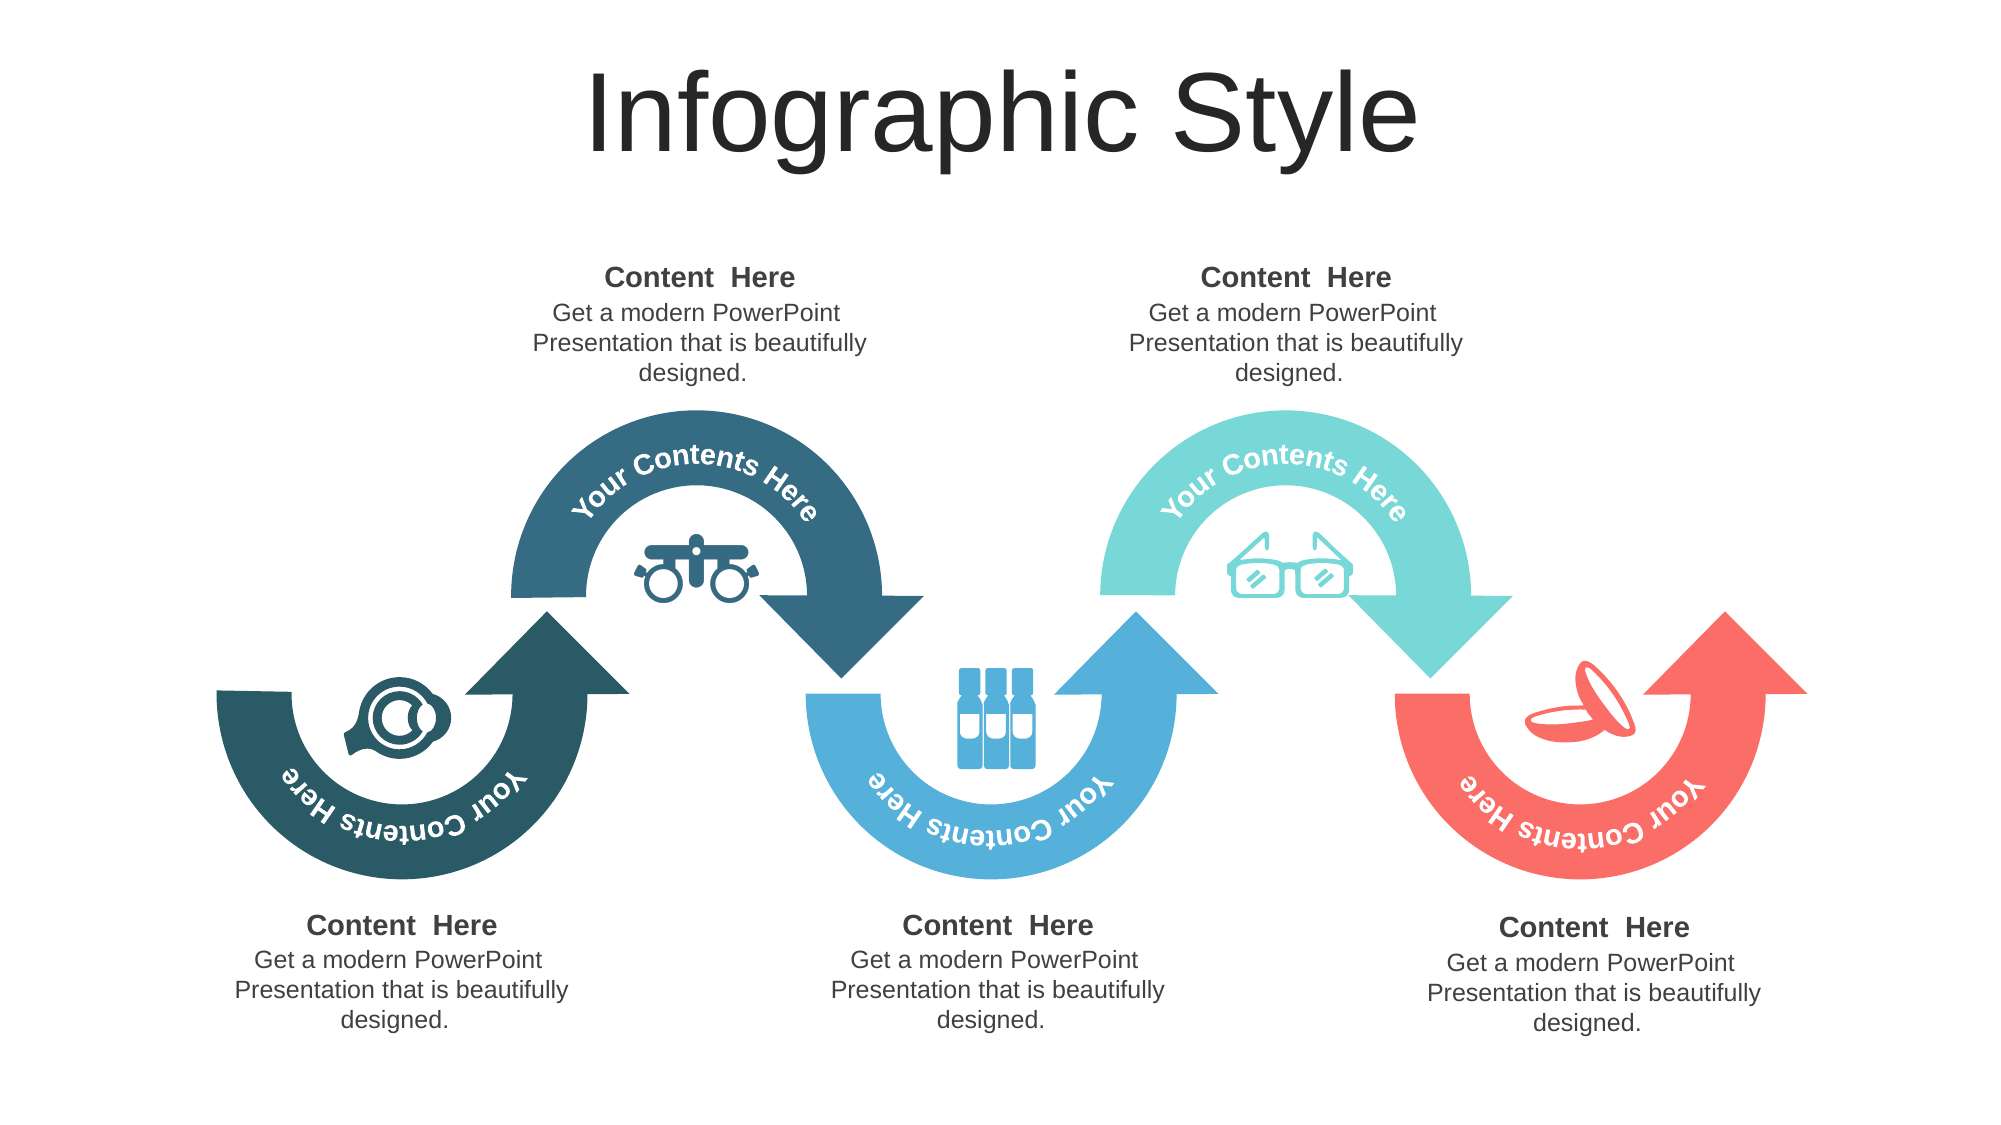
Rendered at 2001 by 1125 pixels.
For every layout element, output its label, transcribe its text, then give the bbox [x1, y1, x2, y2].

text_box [1100, 410, 1489, 782]
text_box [211, 898, 593, 1043]
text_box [216, 508, 606, 880]
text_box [807, 898, 1189, 1043]
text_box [1394, 508, 1784, 880]
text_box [1105, 250, 1487, 395]
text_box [509, 250, 891, 395]
picture [634, 534, 759, 603]
list Infographic Style [53, 55, 1952, 175]
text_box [1404, 900, 1785, 1046]
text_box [805, 508, 1195, 880]
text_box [511, 410, 900, 782]
